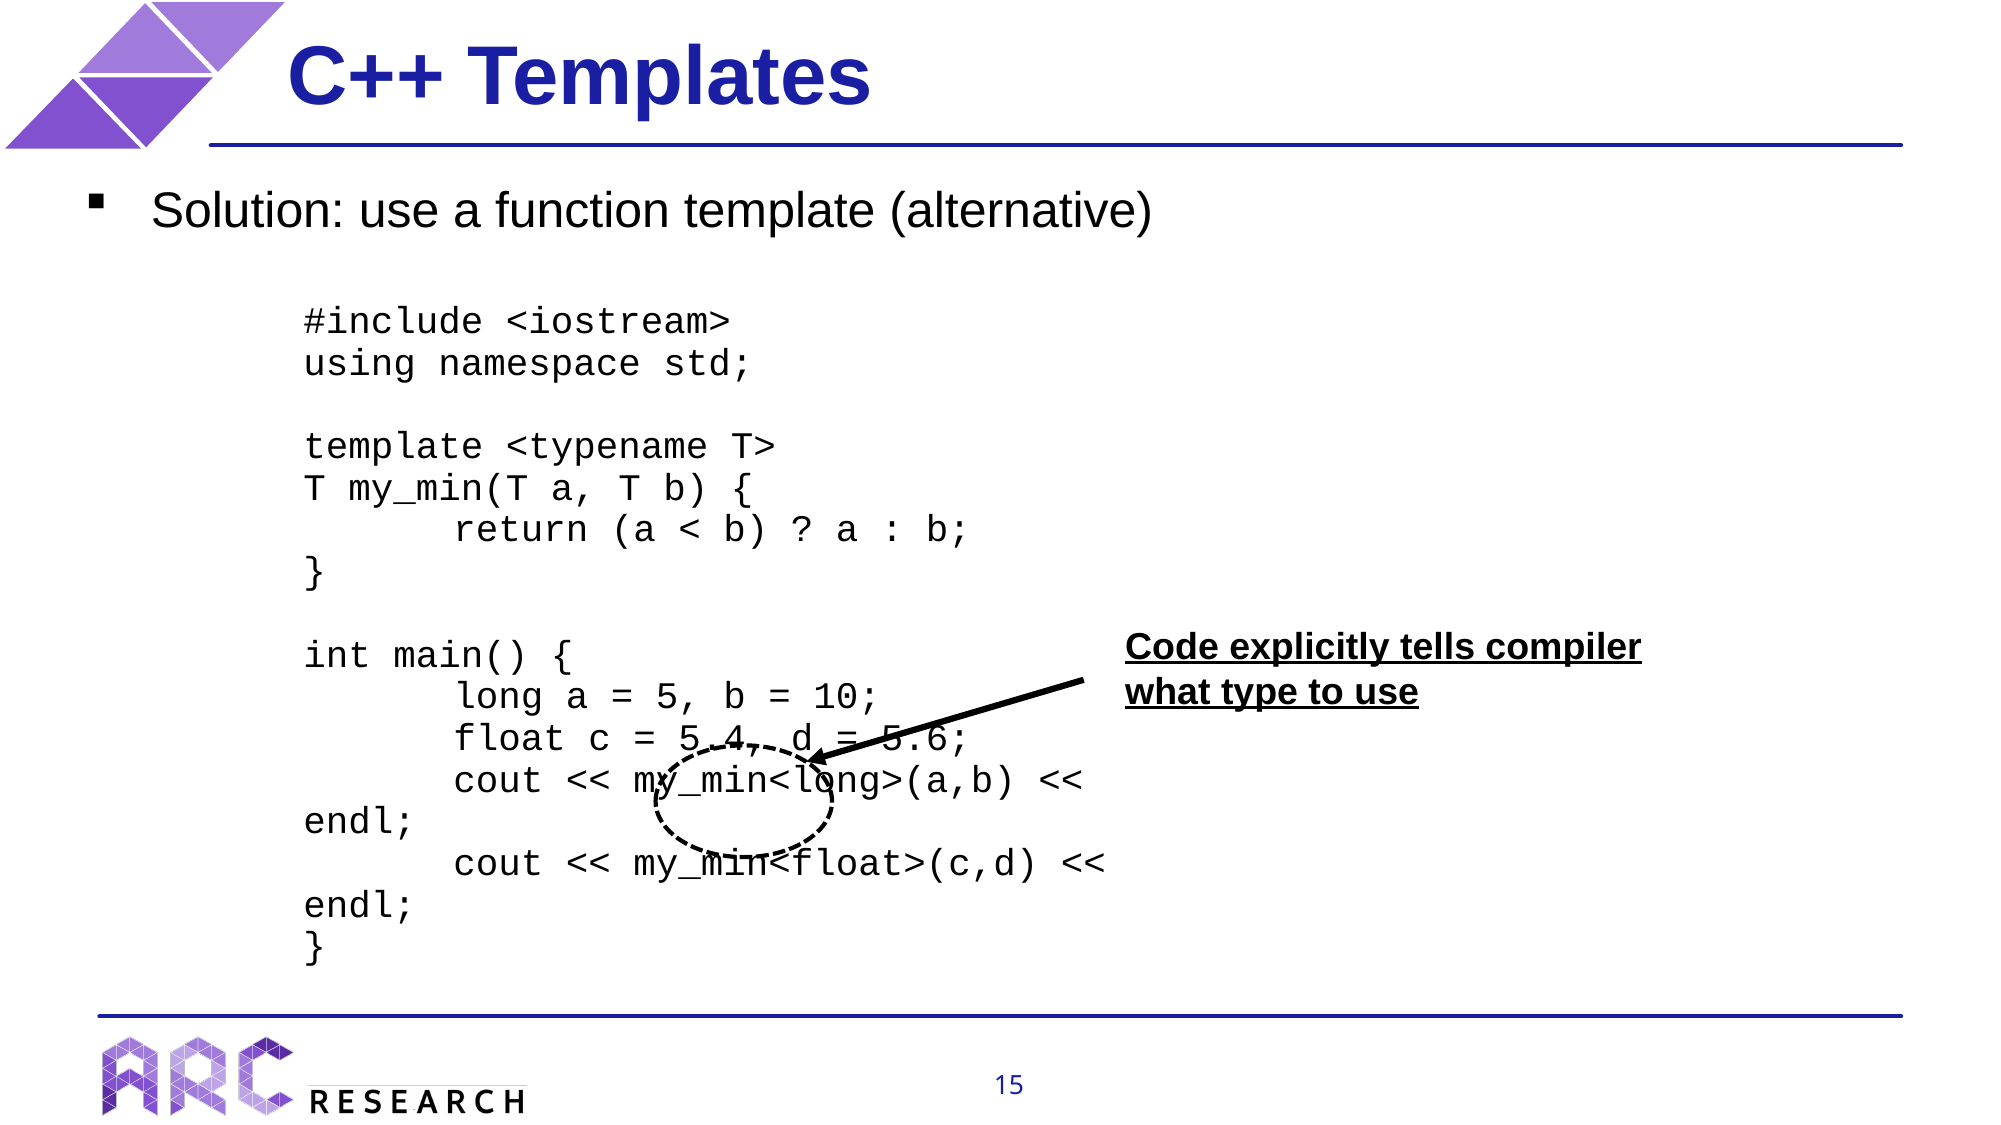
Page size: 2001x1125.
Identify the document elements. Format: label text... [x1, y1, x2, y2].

text_box [655, 745, 833, 858]
text_box C++ Templates [266, 0, 1612, 142]
text_box #include <iostream> using namespace std; template <typename T> T my_min(T a, T b) { return (a < b) ? a : b; } int main() { long a = 5, b = 10; float c = 5.4, d = 5.6; cout << my_min<long>(a,b) << endl; cout << my_min<float>(c,d) << endl; } [288, 291, 1175, 974]
text_box Code explicitly tells compiler what type to use [1116, 613, 1675, 721]
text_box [806, 679, 1084, 762]
picture [99, 1036, 296, 1119]
text_box 15 [992, 1067, 1026, 1125]
text_box Solution: use a function template (alternative) [75, 177, 1841, 1011]
picture [307, 1083, 527, 1116]
